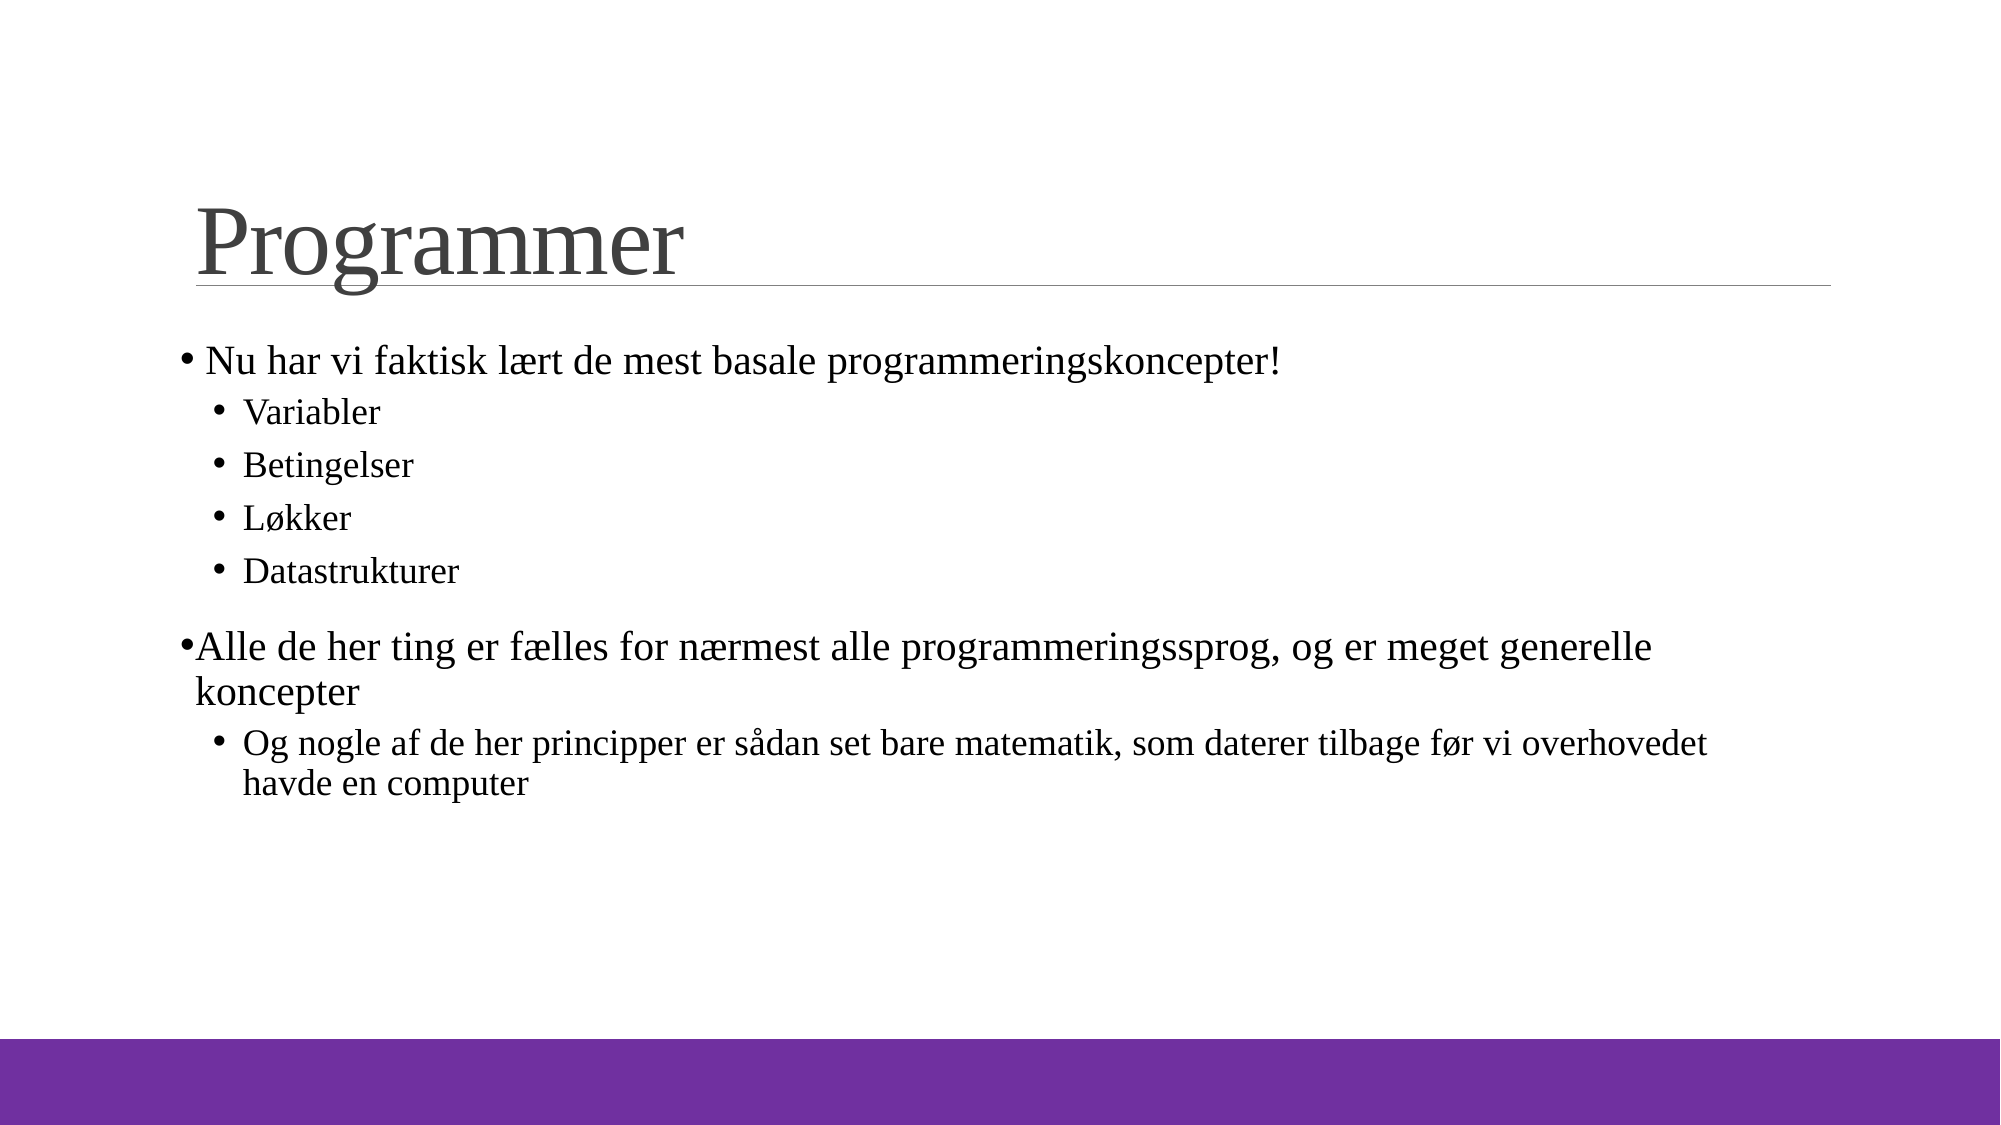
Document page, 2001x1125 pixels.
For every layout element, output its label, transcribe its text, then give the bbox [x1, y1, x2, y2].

title Programmer [180, 64, 1830, 303]
list Nu har vi faktisk lært de mest basale programmeringskoncepter! Variabler Betingelser Løkker Datastrukturer Alle de her ting er fælles for nærmest alle programmeringssprog, og er meget generelle koncepter Og nogle af de her principper er sådan set bare matematik, som daterer tilbage før vi overhovedet havde en computer [180, 330, 1713, 904]
